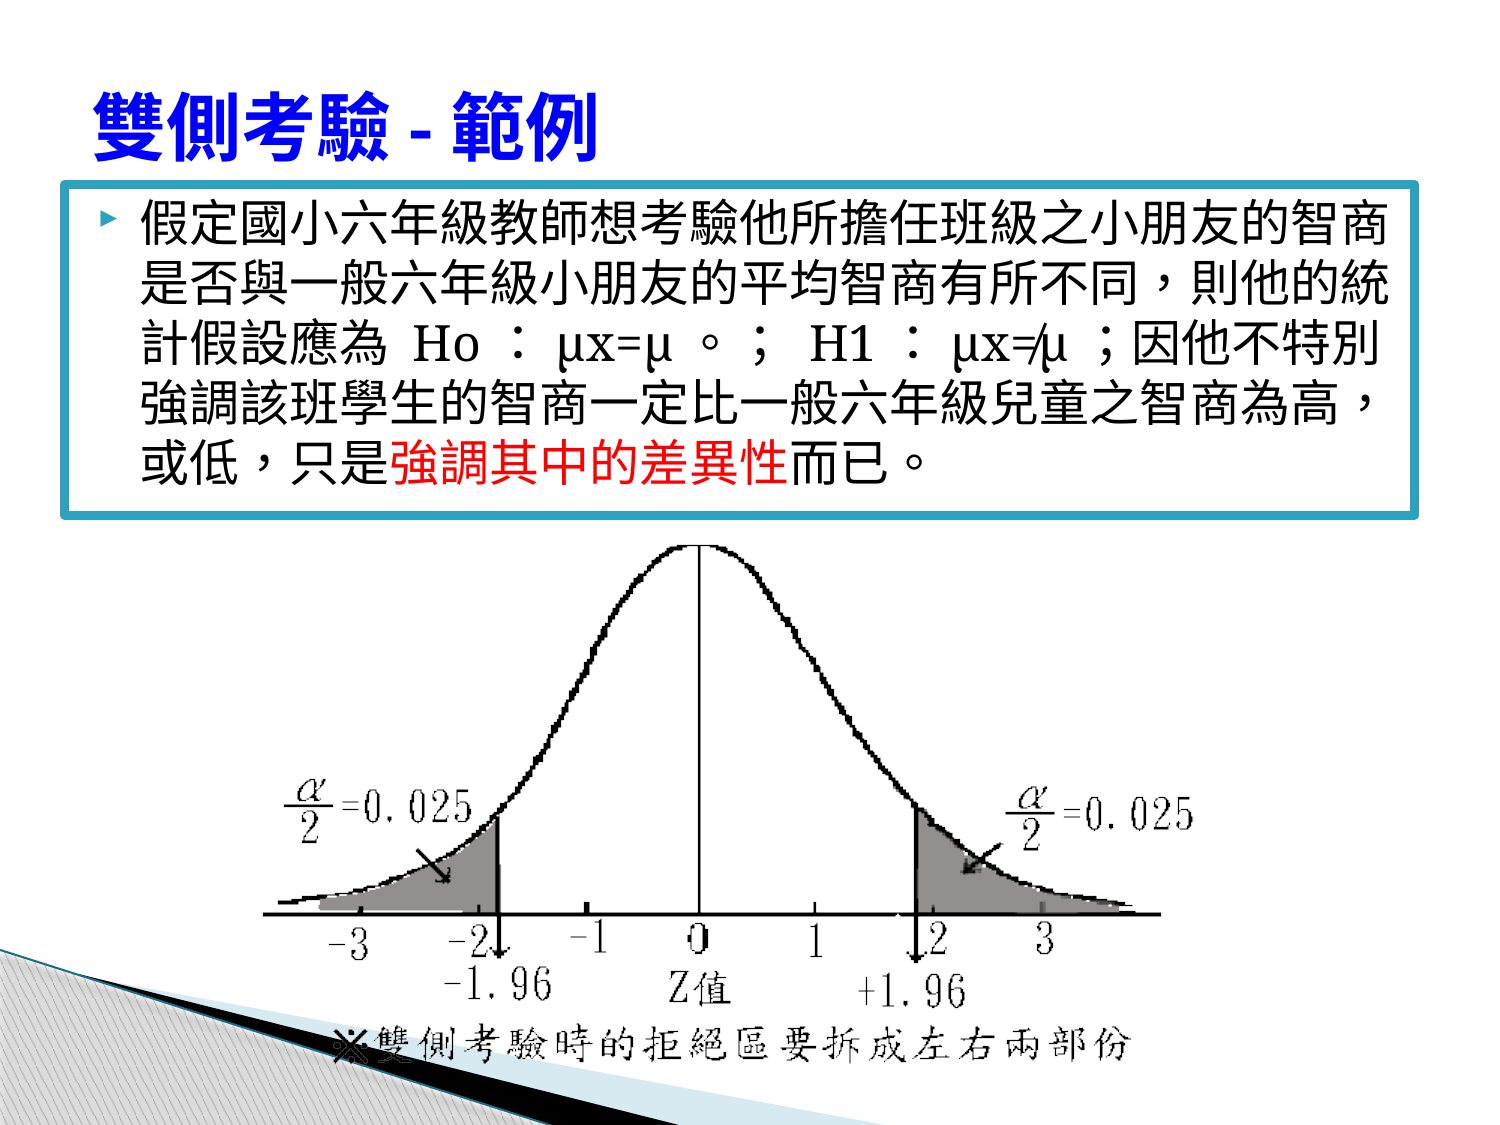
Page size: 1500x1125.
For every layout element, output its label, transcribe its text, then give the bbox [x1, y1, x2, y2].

title 雙側考驗-範例 [76, 42, 1427, 208]
picture [241, 514, 1247, 1085]
list 假定國小六年級教師想考驗他所擔任班級之小朋友的智商是否與一般六年級小朋友的平均智商有所不同，則他的統計假設應為 Ho：μx=μ。； H1：μx≠μ；因他不特別強調該班學生的智商一定比一般六年級兒童之智商為高，或低，只是強調其中的差異性而已。 [60, 180, 1419, 520]
